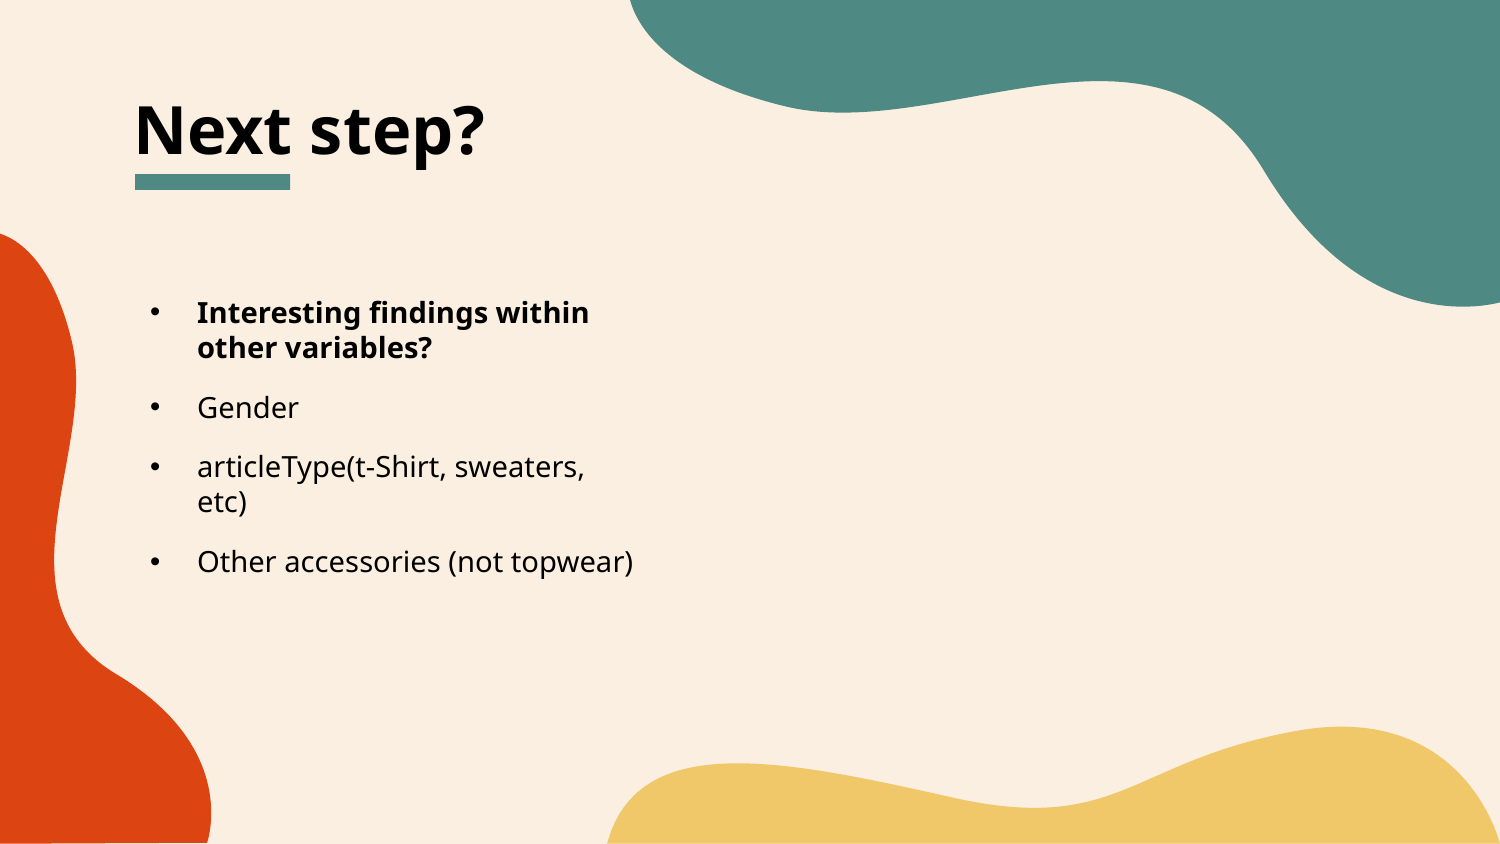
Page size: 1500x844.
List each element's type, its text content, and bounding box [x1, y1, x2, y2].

title Next step? [118, 72, 1382, 167]
text_box [135, 174, 291, 190]
text_box Interesting findings within other variables? Gender articleType(t-Shirt, sweaters, etc) Other accessories (not topwear) [135, 278, 654, 608]
text_box [902, 166, 1421, 496]
